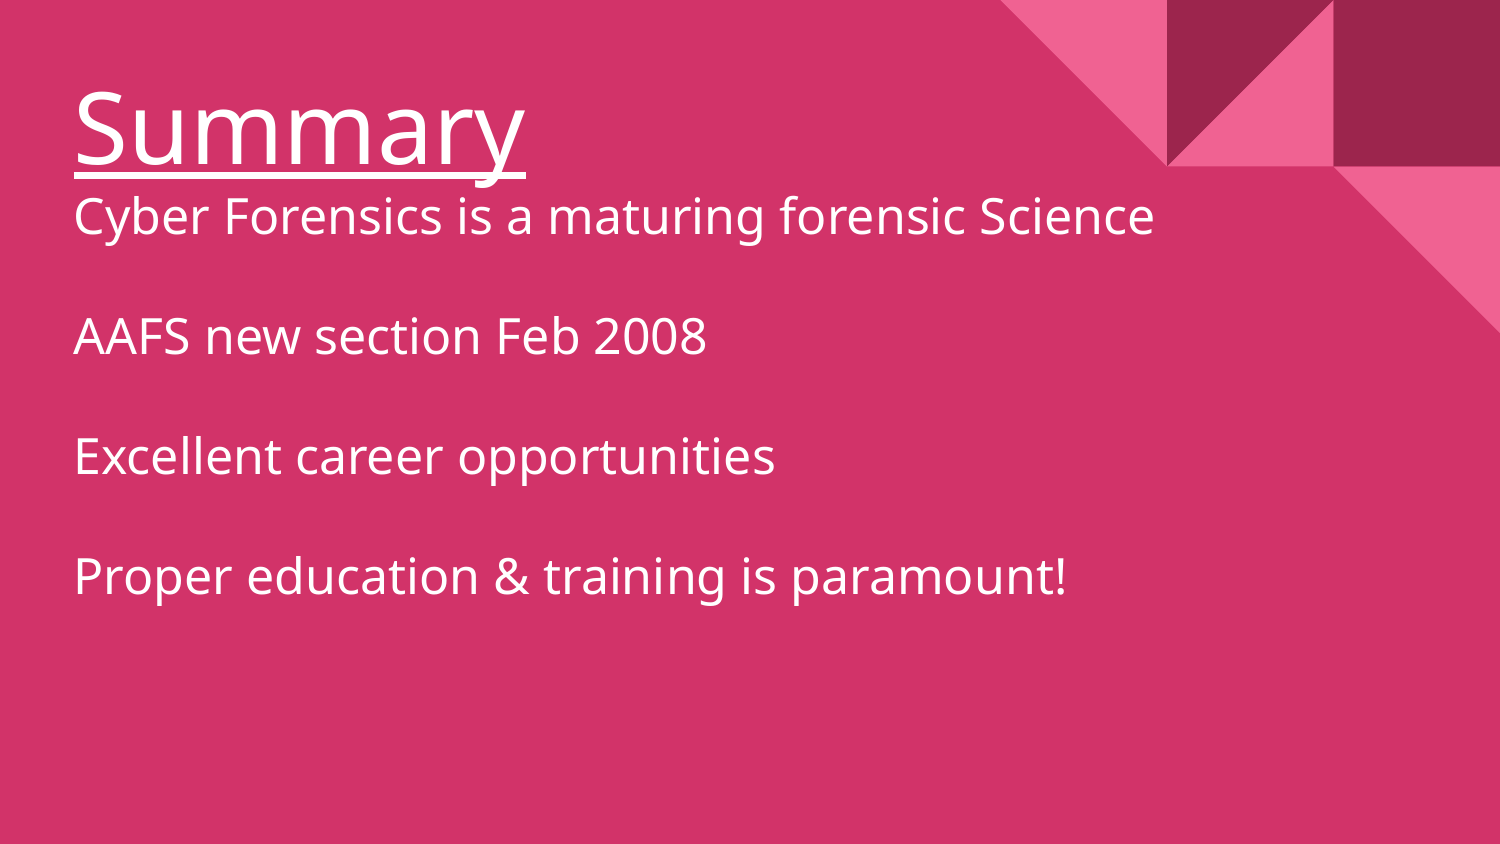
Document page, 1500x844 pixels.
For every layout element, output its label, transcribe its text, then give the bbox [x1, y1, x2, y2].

title Summary Cyber Forensics is a maturing forensic Science AAFS new section Feb 2008 Excellent career opportunities Proper education & training is paramount! [58, 29, 1190, 701]
